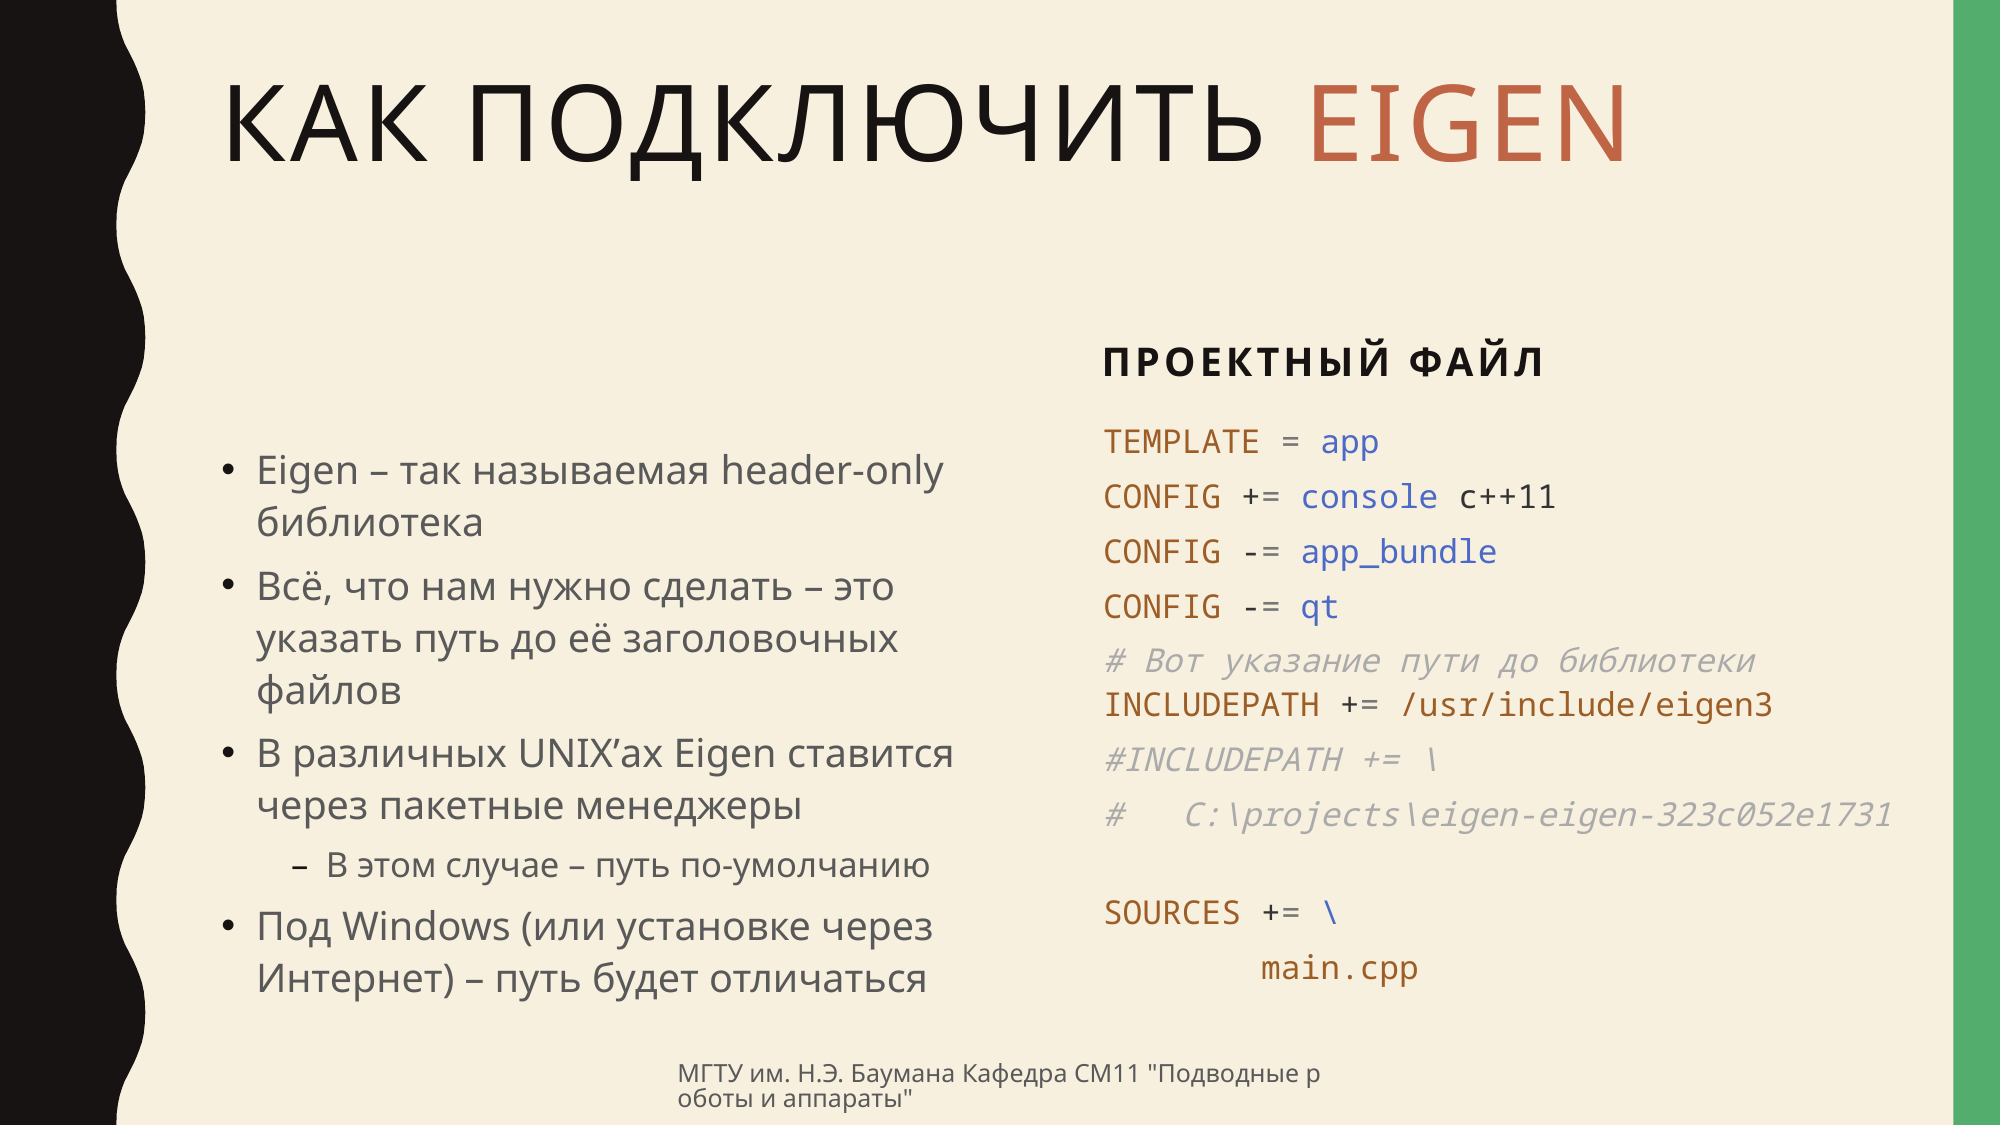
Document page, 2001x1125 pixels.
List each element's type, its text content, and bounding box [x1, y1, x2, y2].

footer МГТУ им. Н.Э. Баумана Кафедра СМ11 "Подводные роботы и аппараты" [662, 1045, 1338, 1103]
list TEMPLATE = app CONFIG += console c++11 CONFIG -= app_bundle CONFIG -= qt # Вот указание пути до библиотеки INCLUDEPATH += /usr/include/eigen3 #INCLUDEPATH += \ # C:\projects\eigen-eigen-323c052e1731 SOURCES += \ main.cpp [1088, 408, 1910, 1012]
title Как подключить eigen [205, 62, 1875, 308]
list Проектный файл [1086, 288, 1875, 393]
list Eigen – так называемая header-only библиотека Всё, что нам нужно сделать – это указать путь до её заголовочных файлов В различных UNIX’ах Eigen ставится через пакетные менеджеры В этом случае – путь по-умолчанию Под Windows (или установке через Интернет) – путь будет отличаться [206, 432, 994, 1012]
